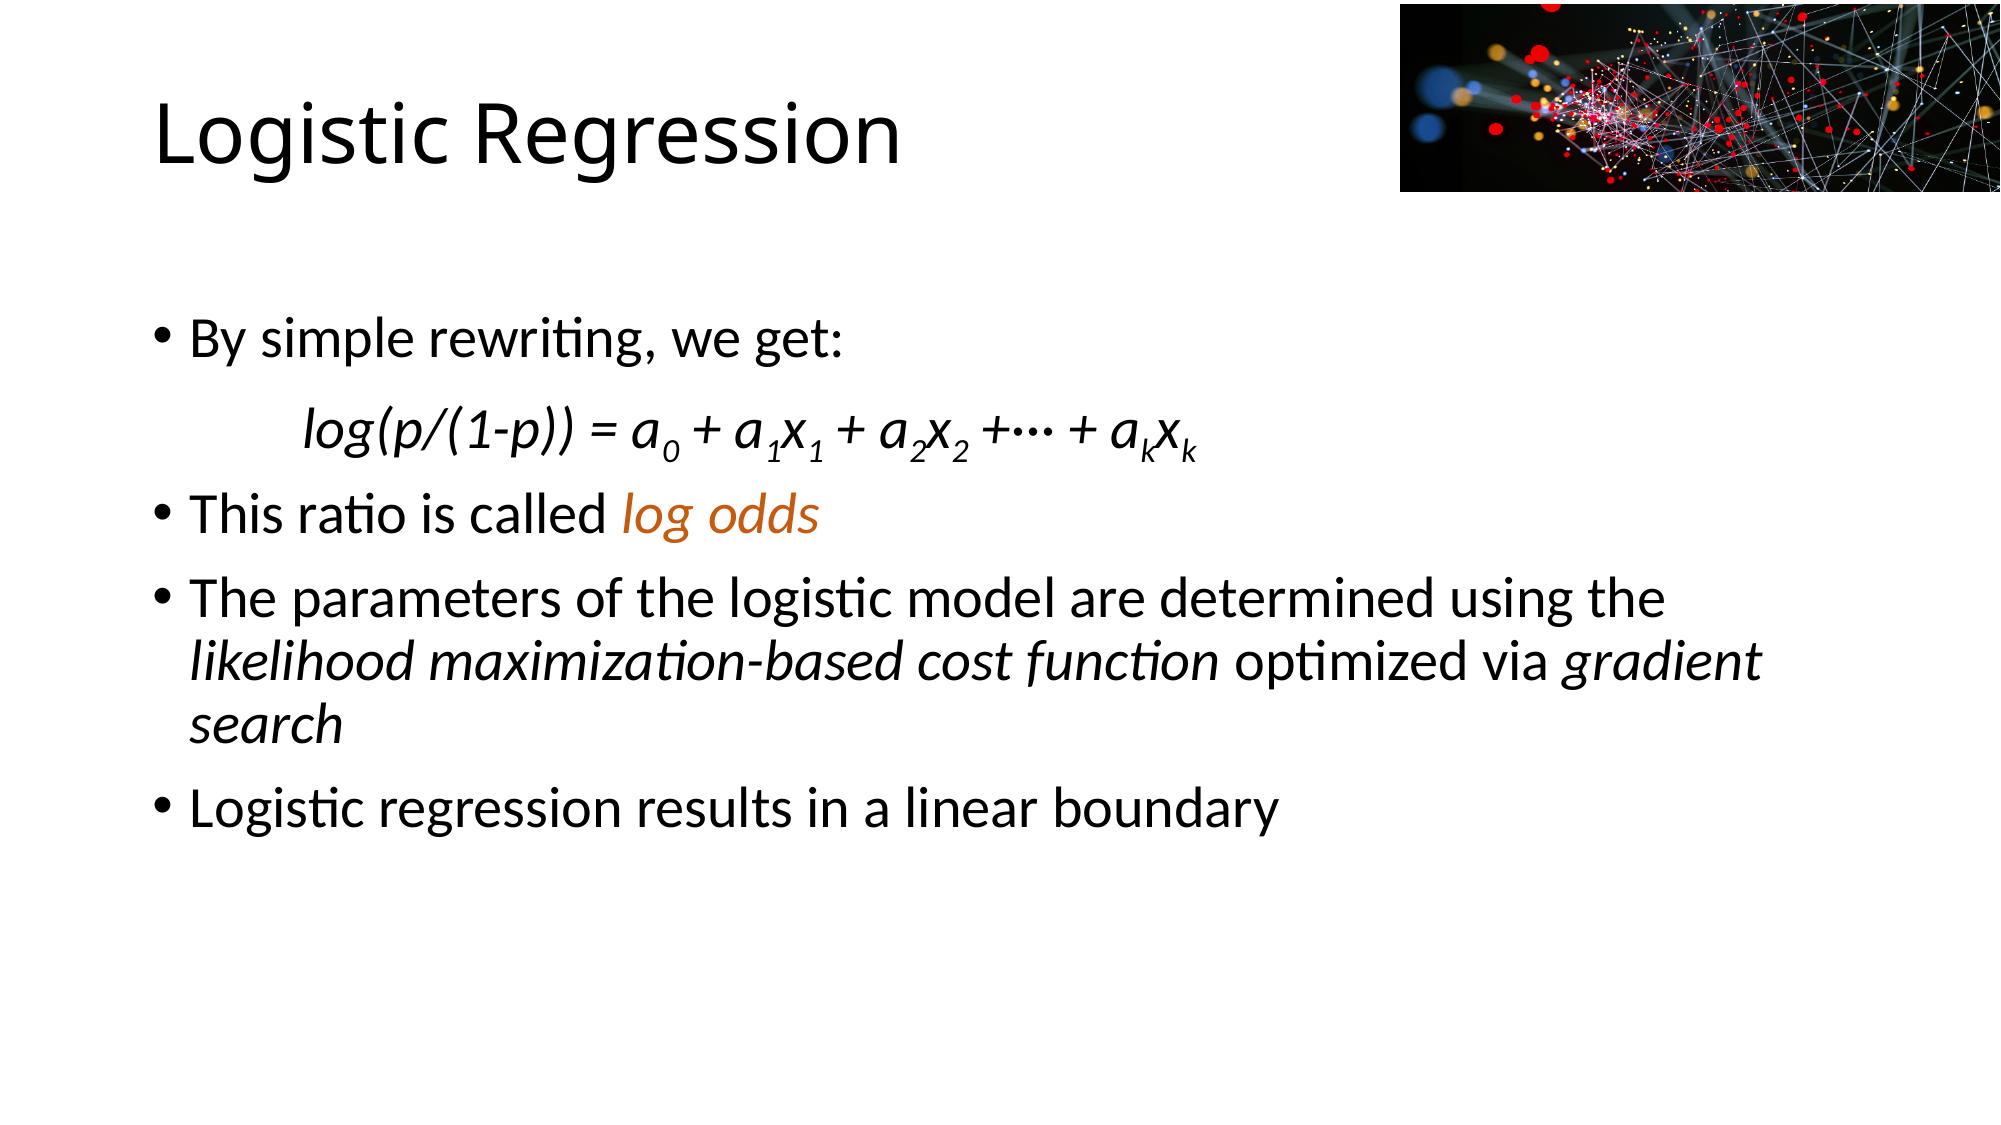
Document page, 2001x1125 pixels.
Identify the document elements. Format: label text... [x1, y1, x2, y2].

list By simple rewriting, we get: log(p/(1-p)) = a0 + a1x1 + a2x2 +··· + akxk This ratio is called log odds The parameters of the logistic model are determined using the likelihood maximization-based cost function optimized via gradient search Logistic regression results in a linear boundary [137, 299, 1863, 1014]
title Logistic Regression [137, 27, 1372, 246]
picture [1400, 4, 2000, 192]
